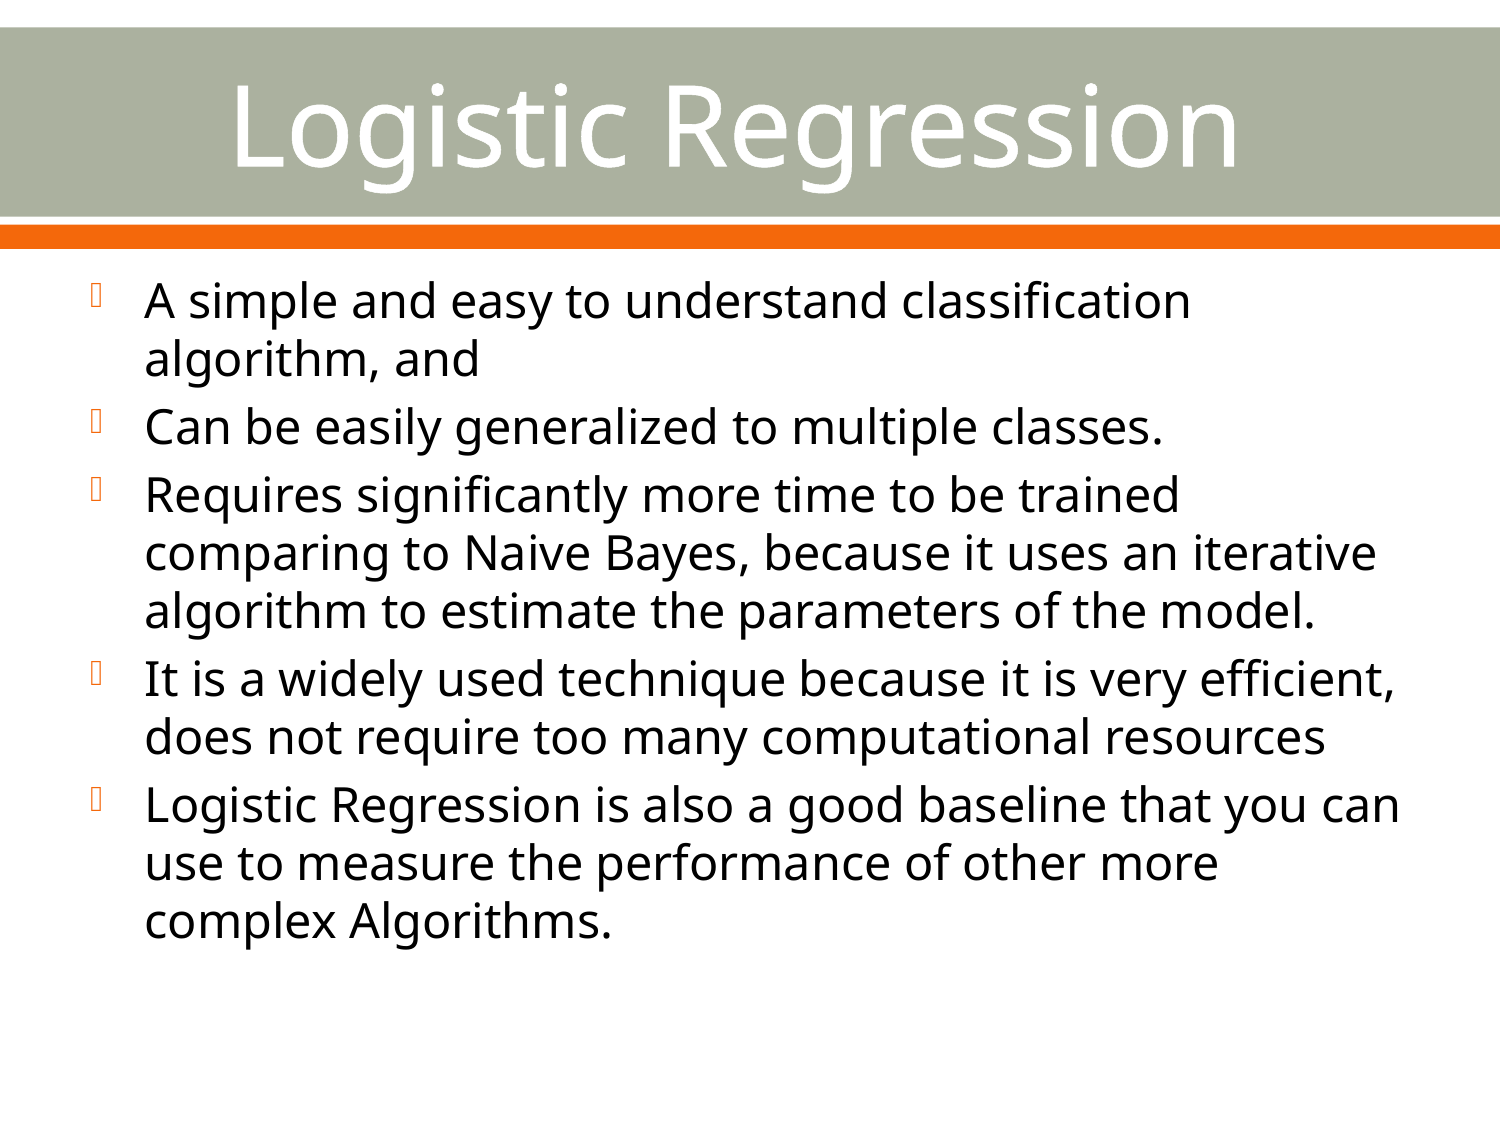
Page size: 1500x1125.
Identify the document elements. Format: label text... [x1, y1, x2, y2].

list A simple and easy to understand classification algorithm, and Can be easily generalized to multiple classes. Requires significantly more time to be trained comparing to Naive Bayes, because it uses an iterative algorithm to estimate the parameters of the model. It is a widely used technique because it is very efficient, does not require too many computational resources Logistic Regression is also a good baseline that you can use to measure the performance of other more complex Algorithms. [75, 262, 1425, 1005]
title Logistic Regression [75, 29, 1425, 213]
